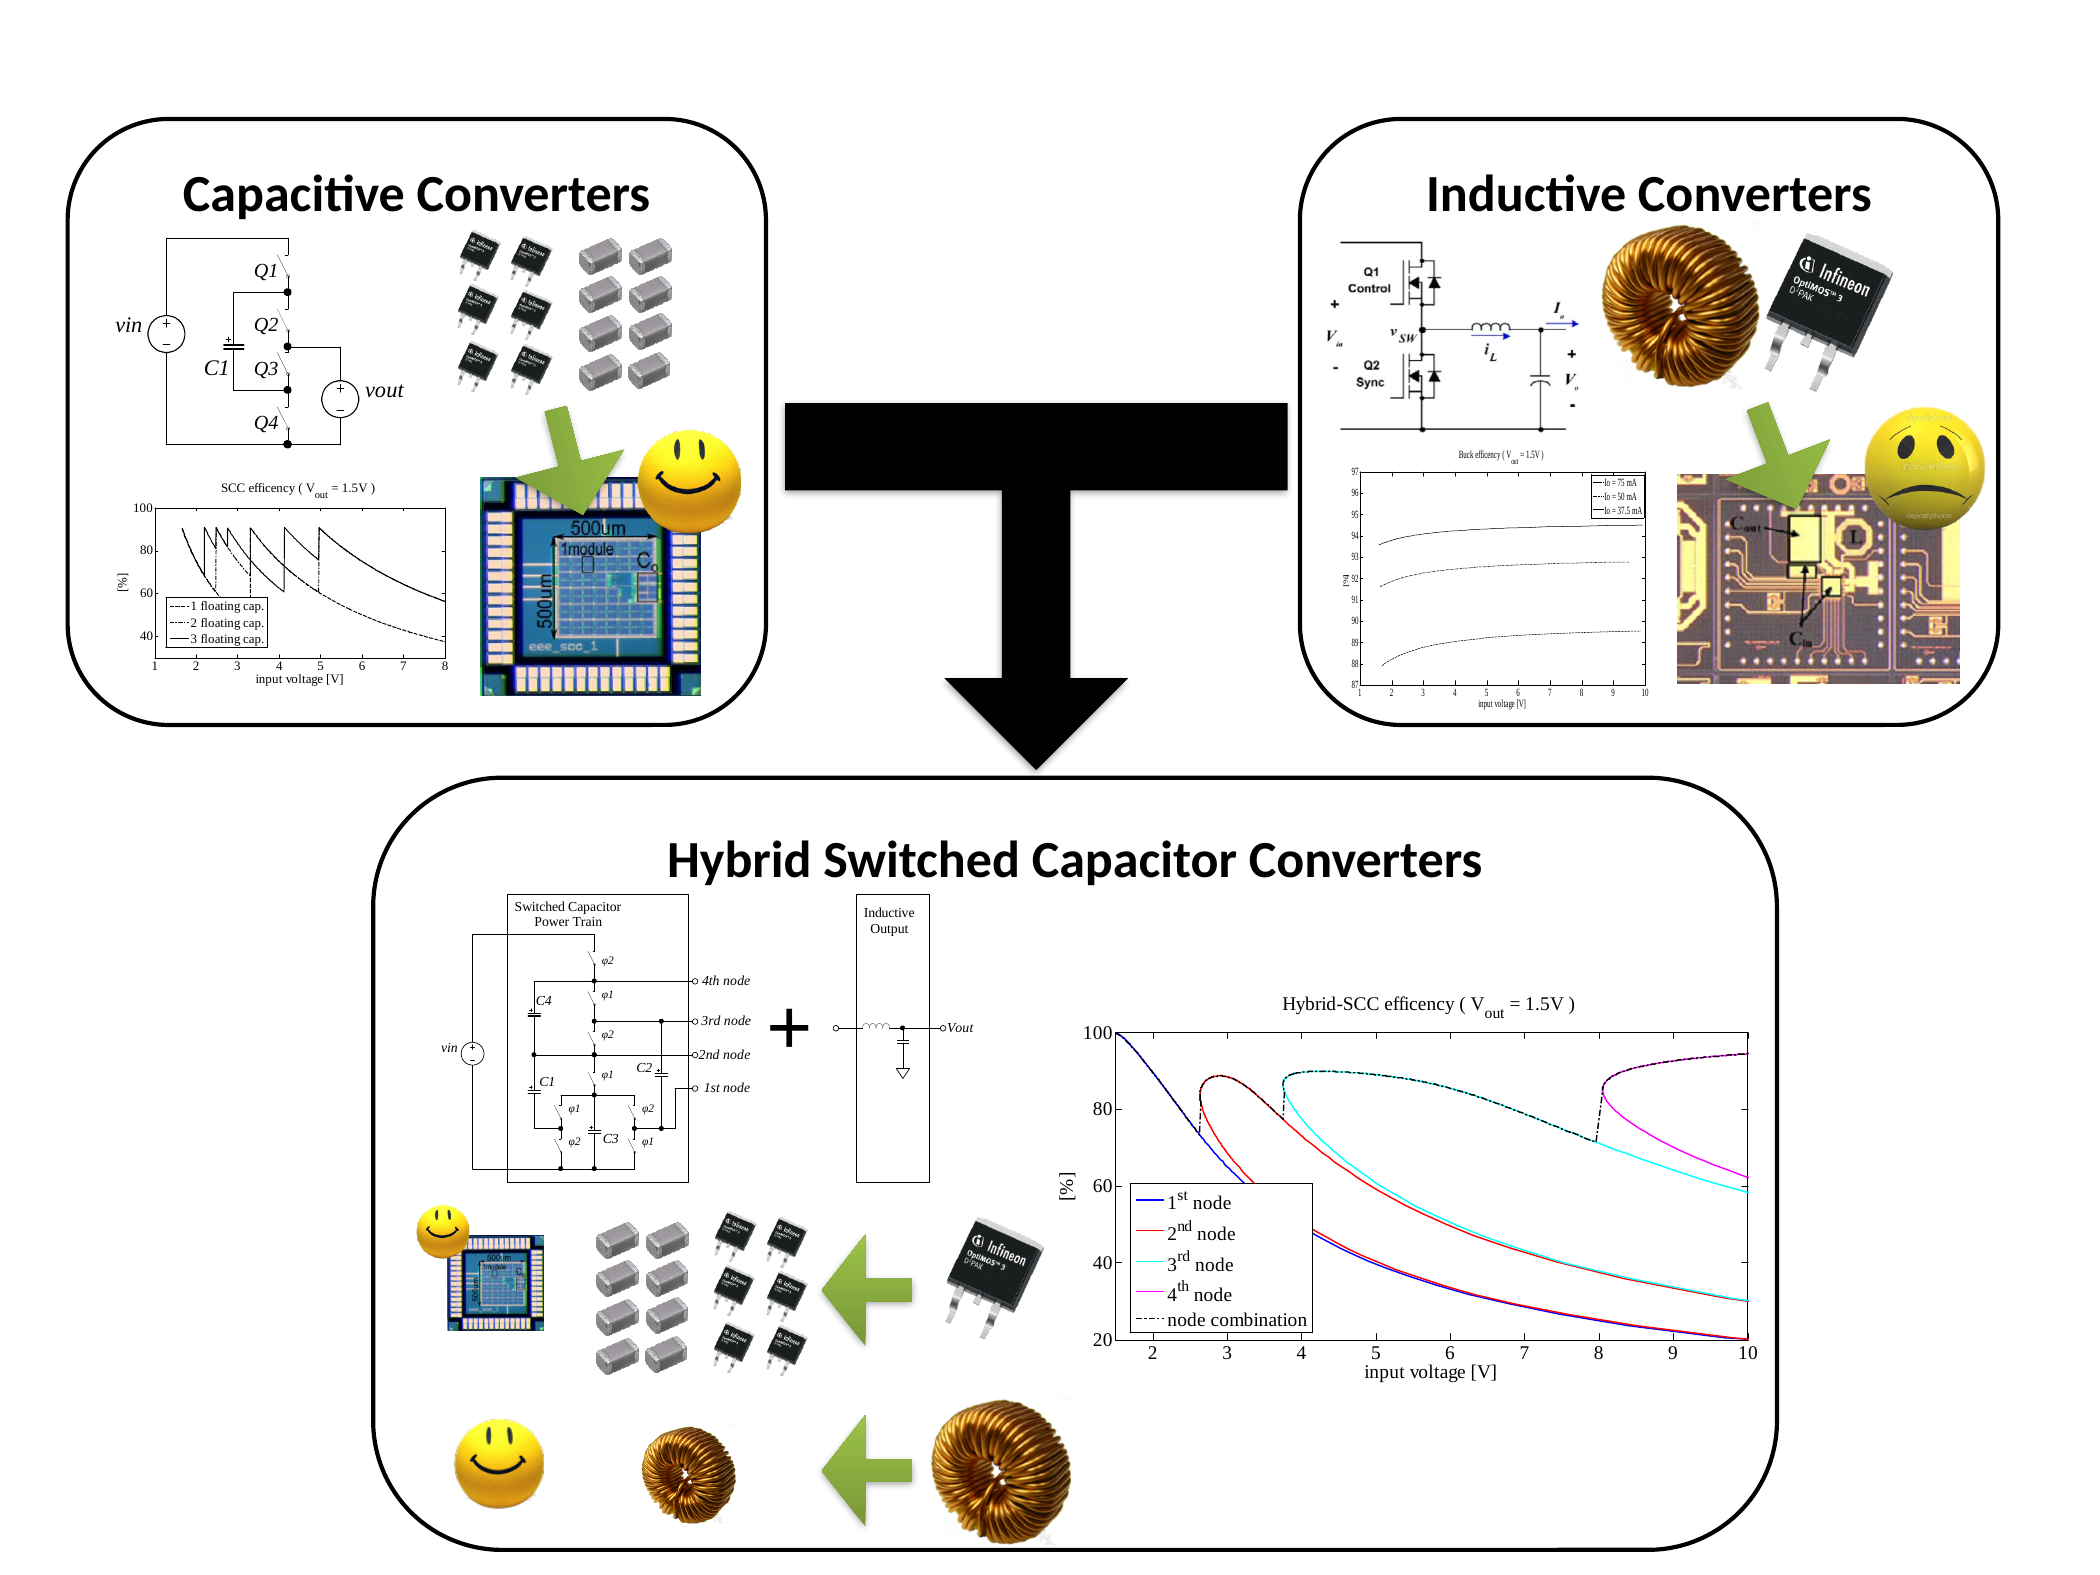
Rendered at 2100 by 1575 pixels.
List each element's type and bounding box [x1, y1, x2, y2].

text_box [372, 777, 1778, 1551]
picture [113, 481, 450, 689]
text_box [67, 118, 767, 726]
text_box [1299, 118, 1999, 726]
text_box [785, 402, 1288, 771]
